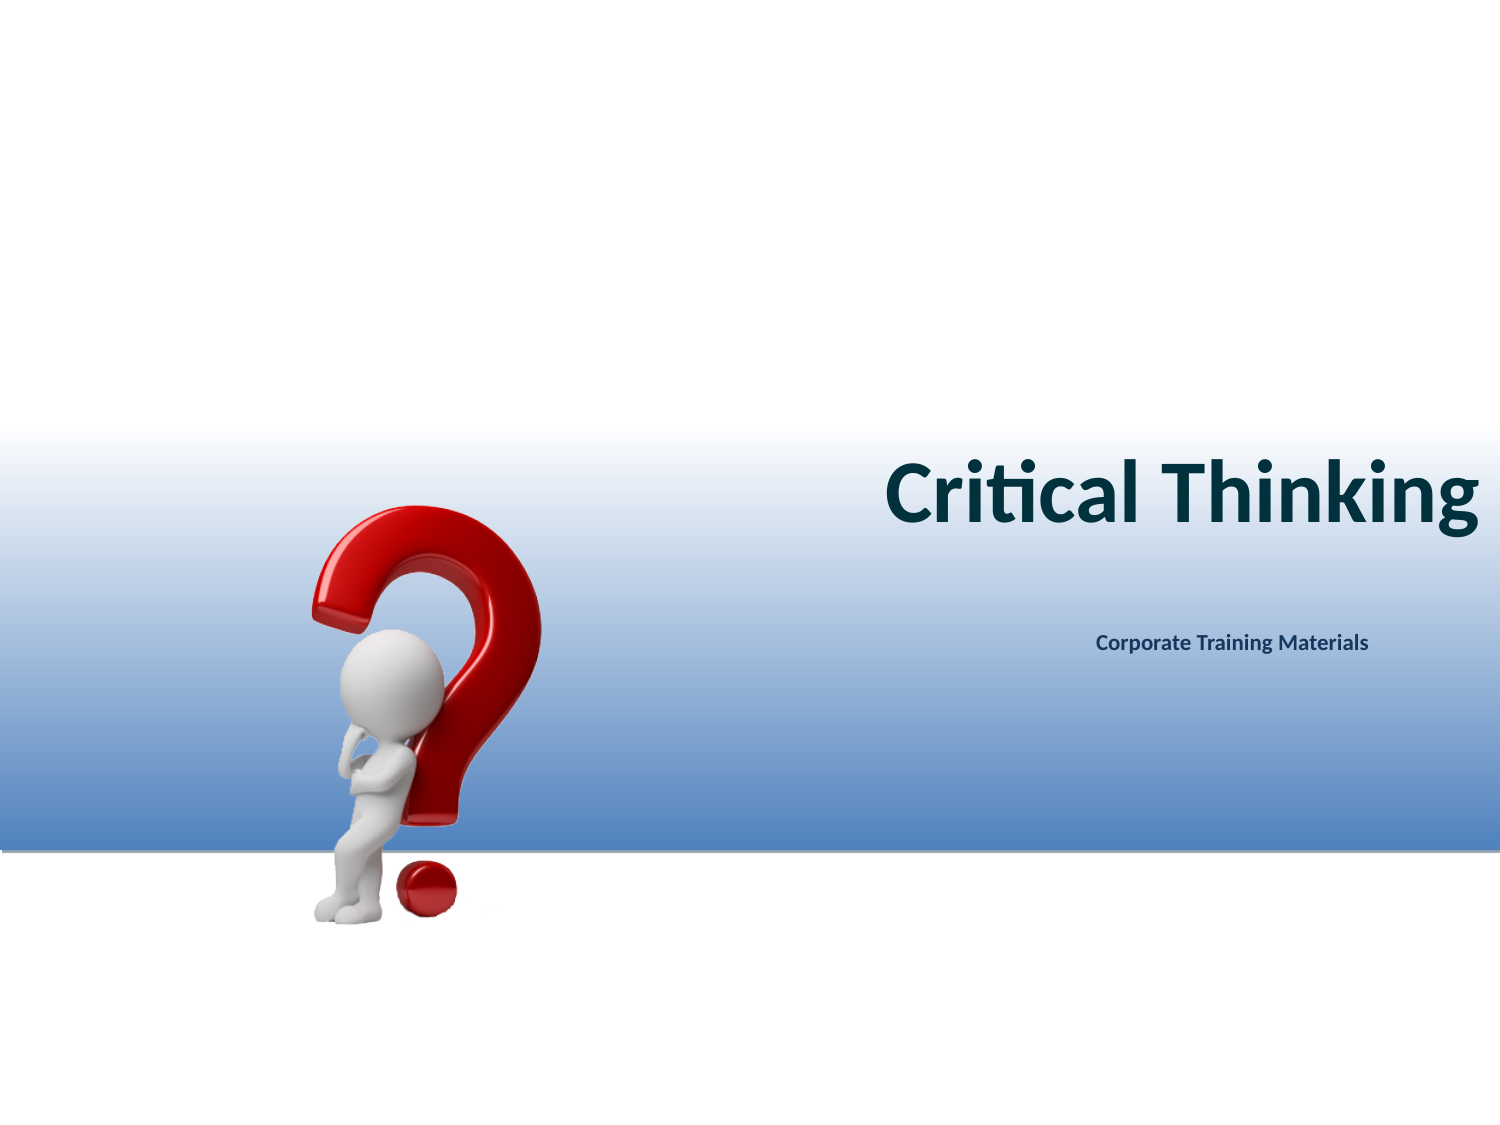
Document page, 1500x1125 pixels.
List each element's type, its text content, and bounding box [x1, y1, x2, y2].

picture [236, 474, 583, 979]
text_box Critical Thinking Corporate Training Materials [0, 425, 1500, 850]
